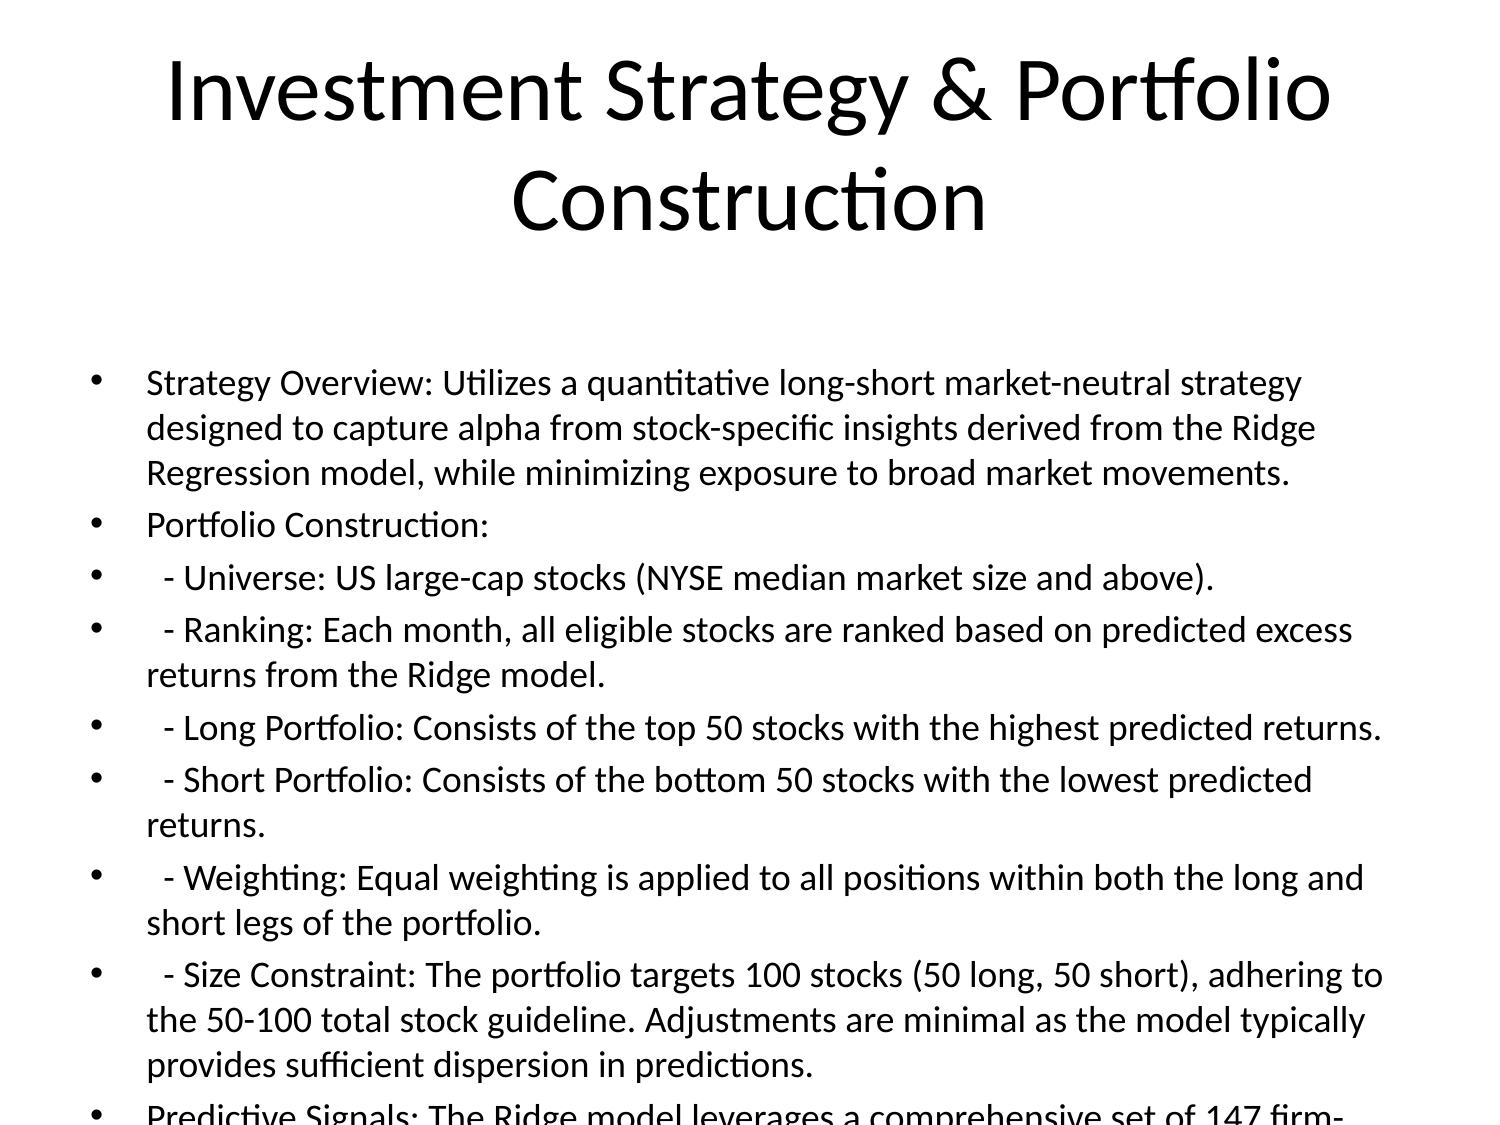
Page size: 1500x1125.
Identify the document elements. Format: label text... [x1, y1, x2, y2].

title Investment Strategy & Portfolio Construction [75, 45, 1425, 233]
list Strategy Overview: Utilizes a quantitative long-short market-neutral strategy designed to capture alpha from stock-specific insights derived from the Ridge Regression model, while minimizing exposure to broad market movements. Portfolio Construction: - Universe: US large-cap stocks (NYSE median market size and above). - Ranking: Each month, all eligible stocks are ranked based on predicted excess returns from the Ridge model. - Long Portfolio: Consists of the top 50 stocks with the highest predicted returns. - Short Portfolio: Consists of the bottom 50 stocks with the lowest predicted returns. - Weighting: Equal weighting is applied to all positions within both the long and short legs of the portfolio. - Size Constraint: The portfolio targets 100 stocks (50 long, 50 short), adhering to the 50-100 total stock guideline. Adjustments are minimal as the model typically provides sufficient dispersion in predictions. Predictive Signals: The Ridge model leverages a comprehensive set of 147 firm-specific characteristics, including: - Value metrics (e.g., book-to-price, earnings yield). - Momentum indicators (e.g., past 12-month returns, earnings surprise). - Quality factors (e.g., profitability, leverage, asset growth). - Risk measures (e.g., volatility, beta, credit spreads). - Liquidity and size characteristics. Rebalancing Frequency: The portfolio is rebalanced monthly to incorporate the latest available data and model predictions, aiming to maintain optimal positioning and adapt to changing market dynamics. This balances signal efficacy with turnover considerations. (Refer to Slide 6 for Cumulative Returns plot vs S&P 500 and Slide 7 for Top Holdings Analysis) [75, 262, 1425, 1005]
